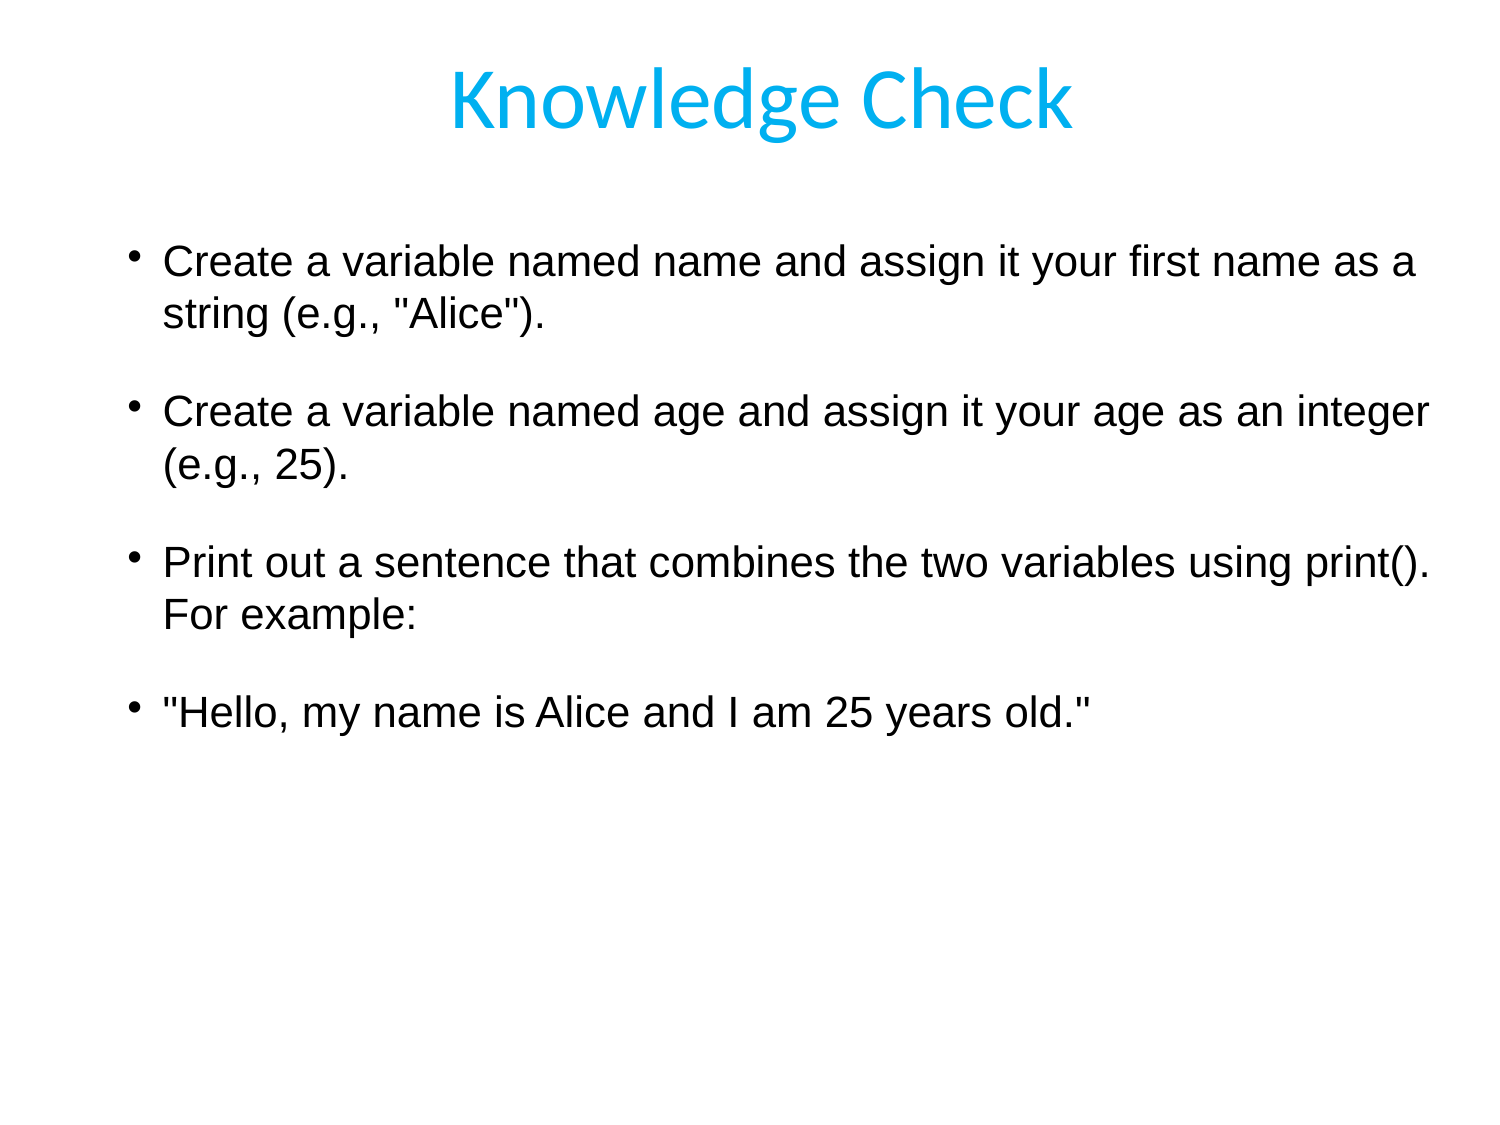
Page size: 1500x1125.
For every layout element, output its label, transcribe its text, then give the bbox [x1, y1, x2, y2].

text_box Create a variable named name and assign it your first name as a string (e.g., "Alice"). Create a variable named age and assign it your age as an integer (e.g., 25). Print out a sentence that combines the two variables using print(). For example: "Hello, my name is Alice and I am 25 years old." [112, 224, 1463, 744]
title Knowledge Check [87, 0, 1438, 188]
